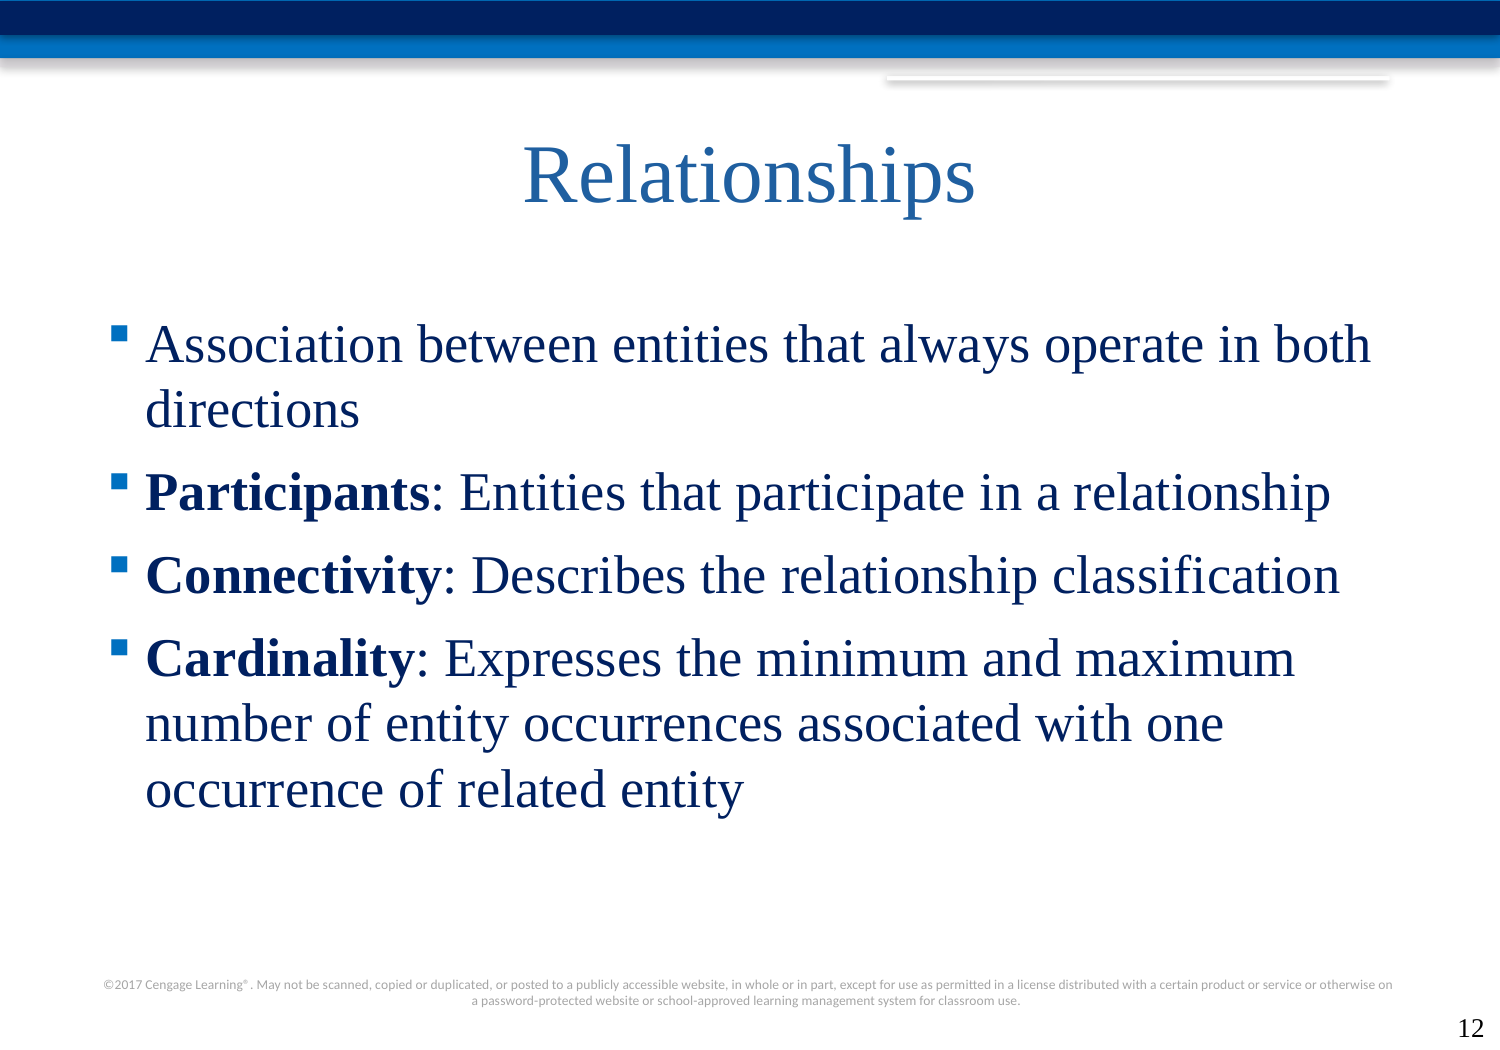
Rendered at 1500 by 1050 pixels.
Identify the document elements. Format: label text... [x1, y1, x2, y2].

list Association between entities that always operate in both directions Participants: Entities that participate in a relationship Connectivity: Describes the relationship classification Cardinality: Expresses the minimum and maximum number of entity occurrences associated with one occurrence of related entity [75, 300, 1425, 938]
title Relationships [75, 87, 1425, 251]
slide_number 12 [1425, 1003, 1500, 1050]
